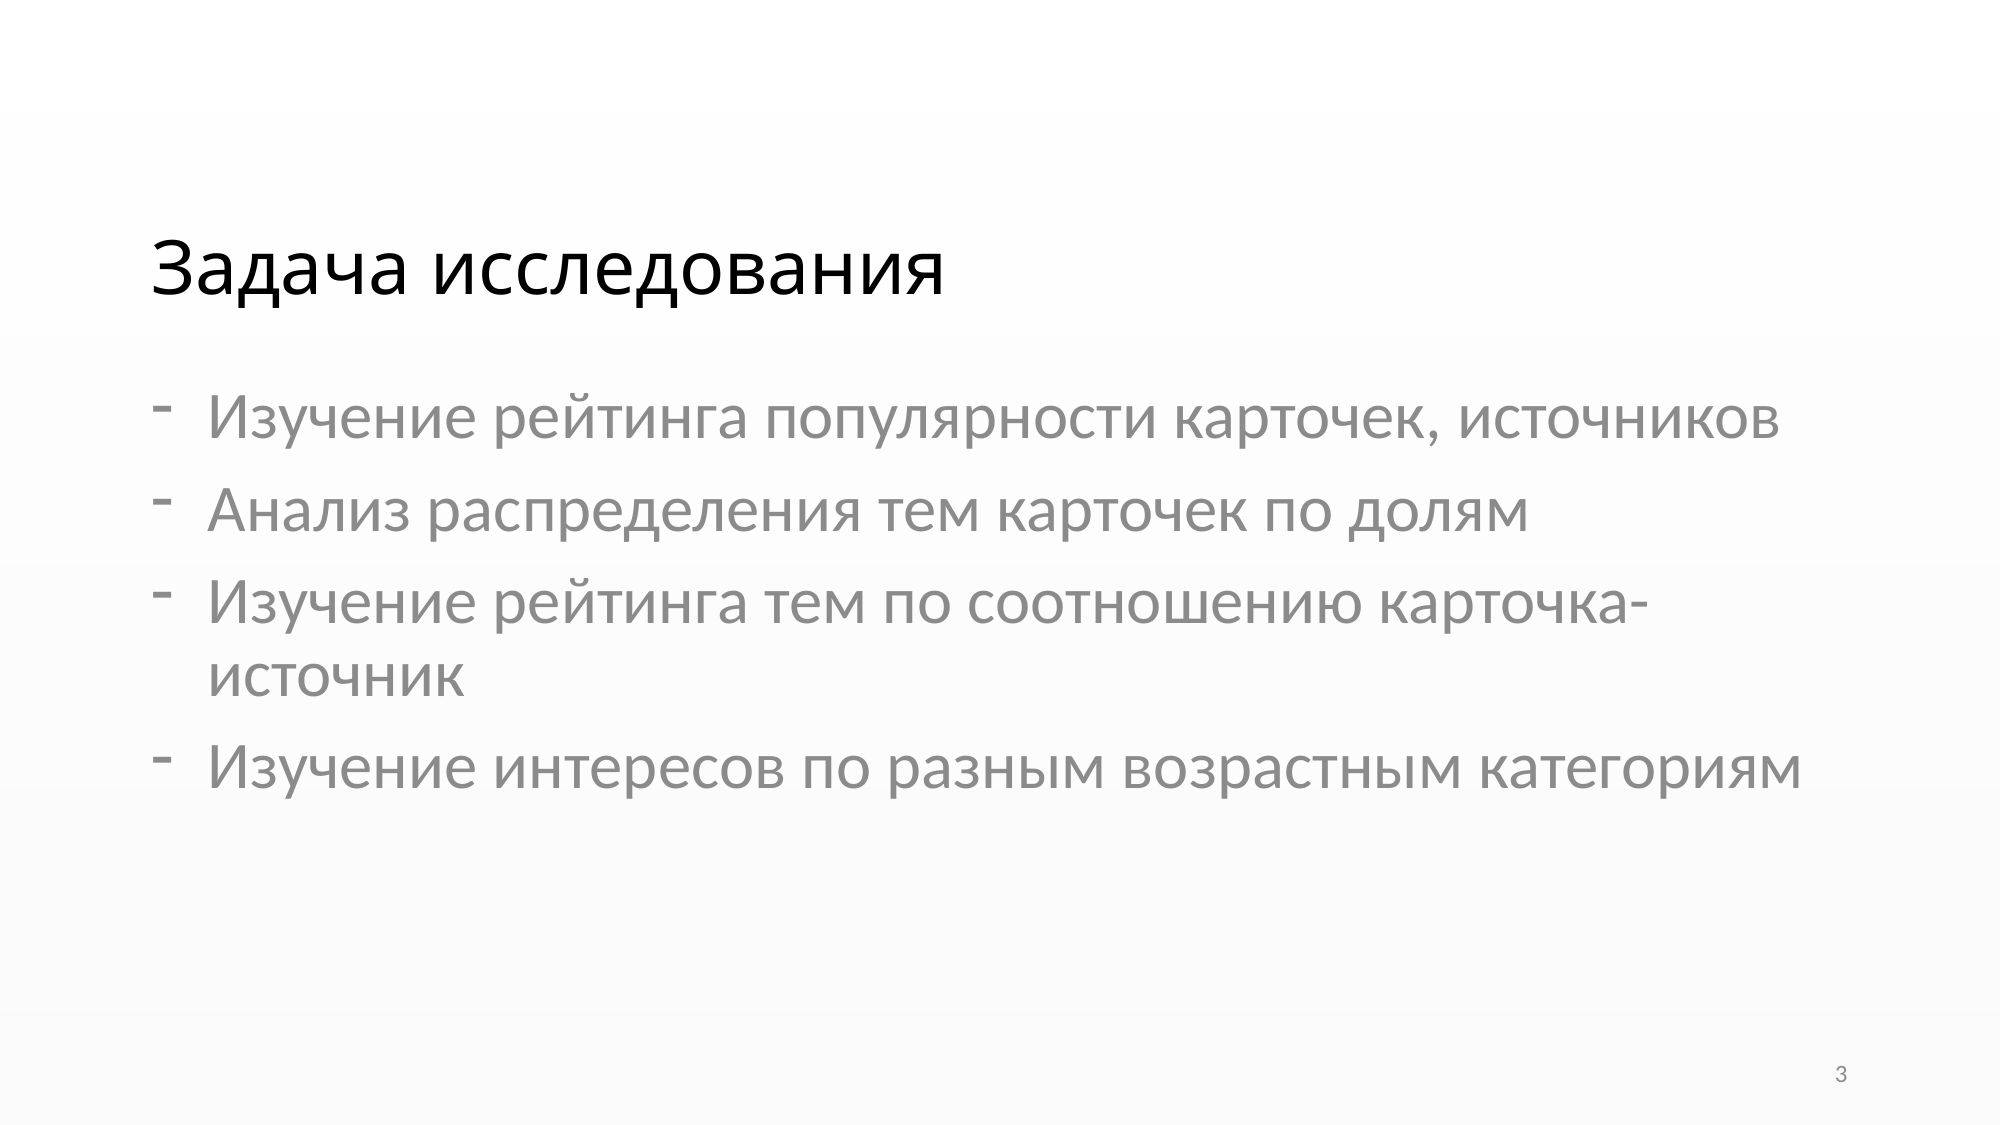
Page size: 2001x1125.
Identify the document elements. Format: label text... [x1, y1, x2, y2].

title Задача исследования [136, 148, 1862, 319]
list Изучение рейтинга популярности карточек, источников Анализ распределения тем карточек по долям Изучение рейтинга тем по соотношению карточка-источник Изучение интересов по разным возрастным категориям [136, 373, 1862, 984]
slide_number 3 [1412, 1042, 1863, 1103]
